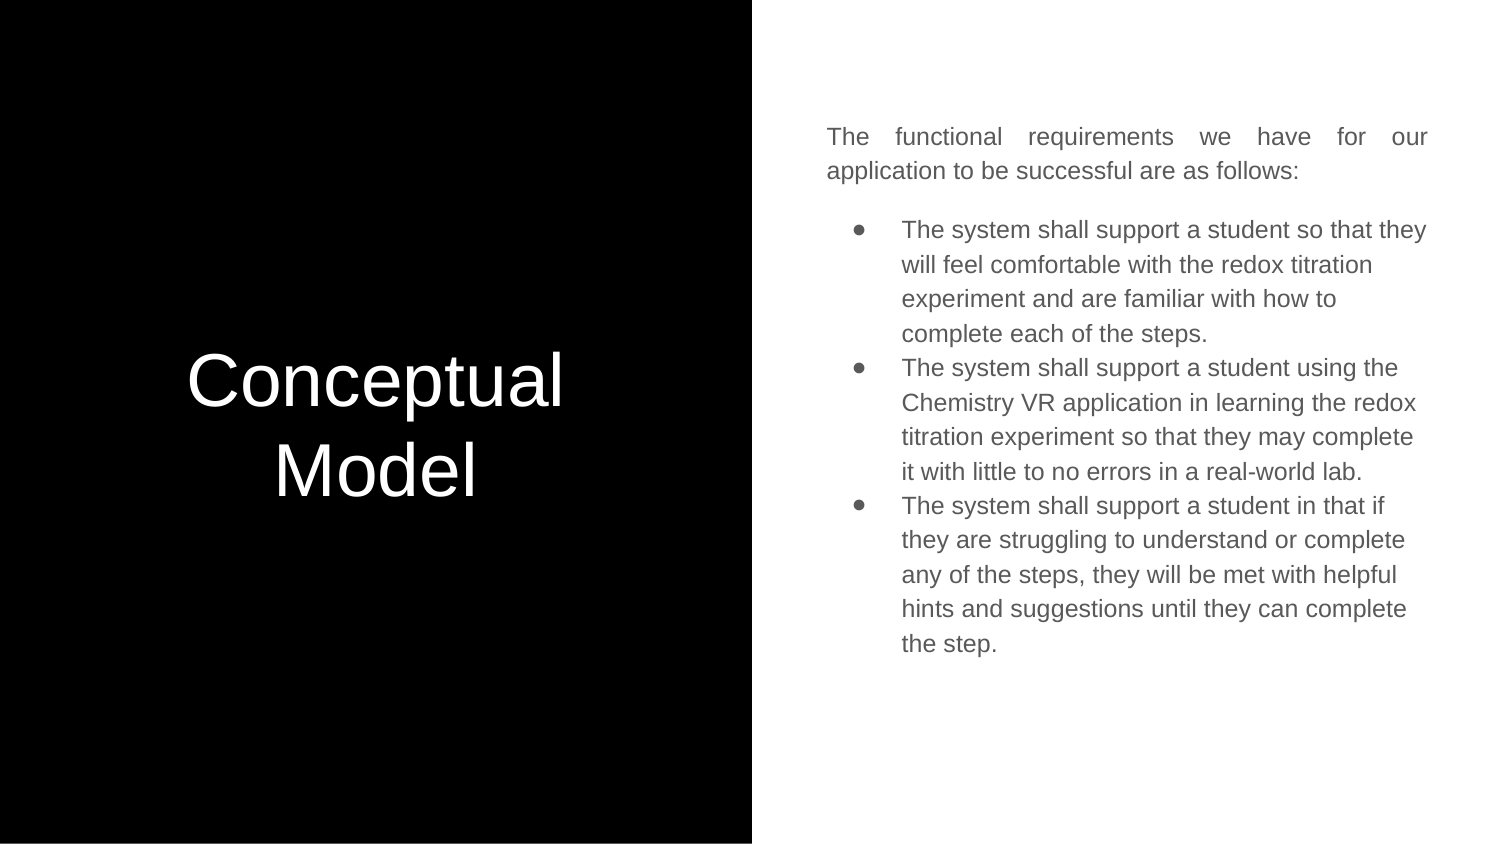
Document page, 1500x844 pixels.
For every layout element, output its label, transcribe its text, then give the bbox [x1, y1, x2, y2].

list The functional requirements we have for our application to be successful are as follows: The system shall support a student so that they will feel comfortable with the redox titration experiment and are familiar with how to complete each of the steps. The system shall support a student using the Chemistry VR application in learning the redox titration experiment so that they may complete it with little to no errors in a real-world lab. The system shall support a student in that if they are struggling to understand or complete any of the steps, they will be met with helpful hints and suggestions until they can complete the step. [811, 91, 1445, 753]
title Conceptual Model [59, 91, 693, 753]
